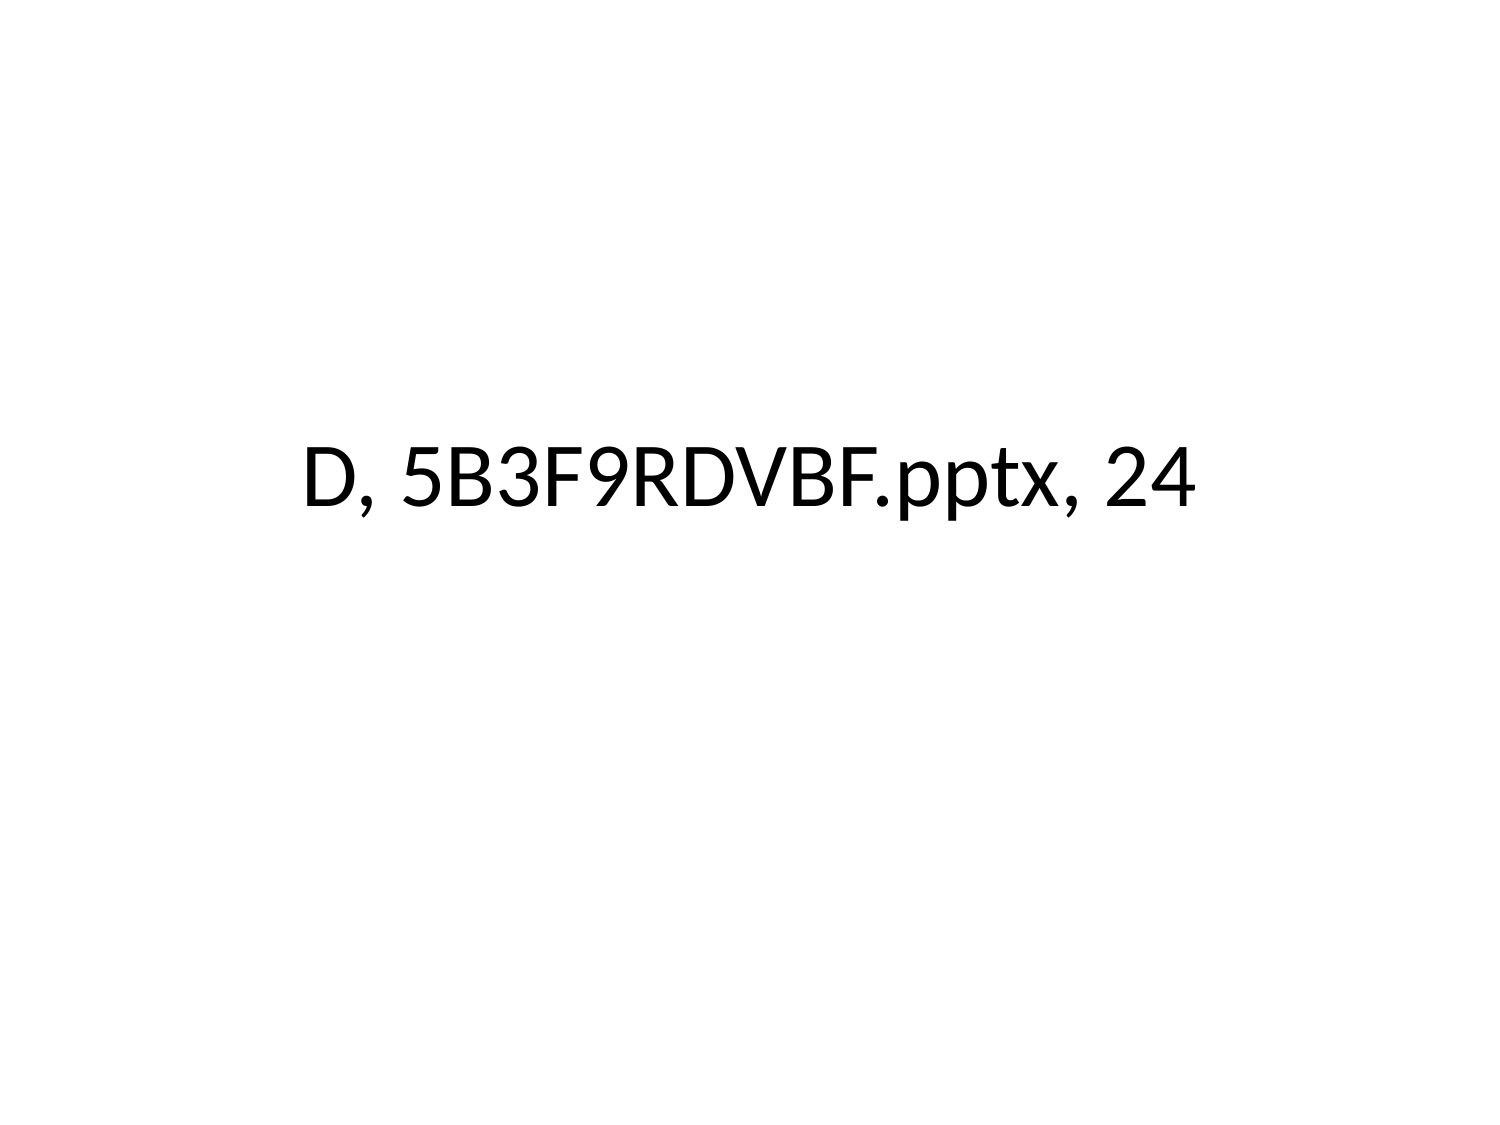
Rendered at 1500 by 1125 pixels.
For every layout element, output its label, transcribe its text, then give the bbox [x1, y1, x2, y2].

title D, 5B3F9RDVBF.pptx, 24 [112, 349, 1388, 591]
